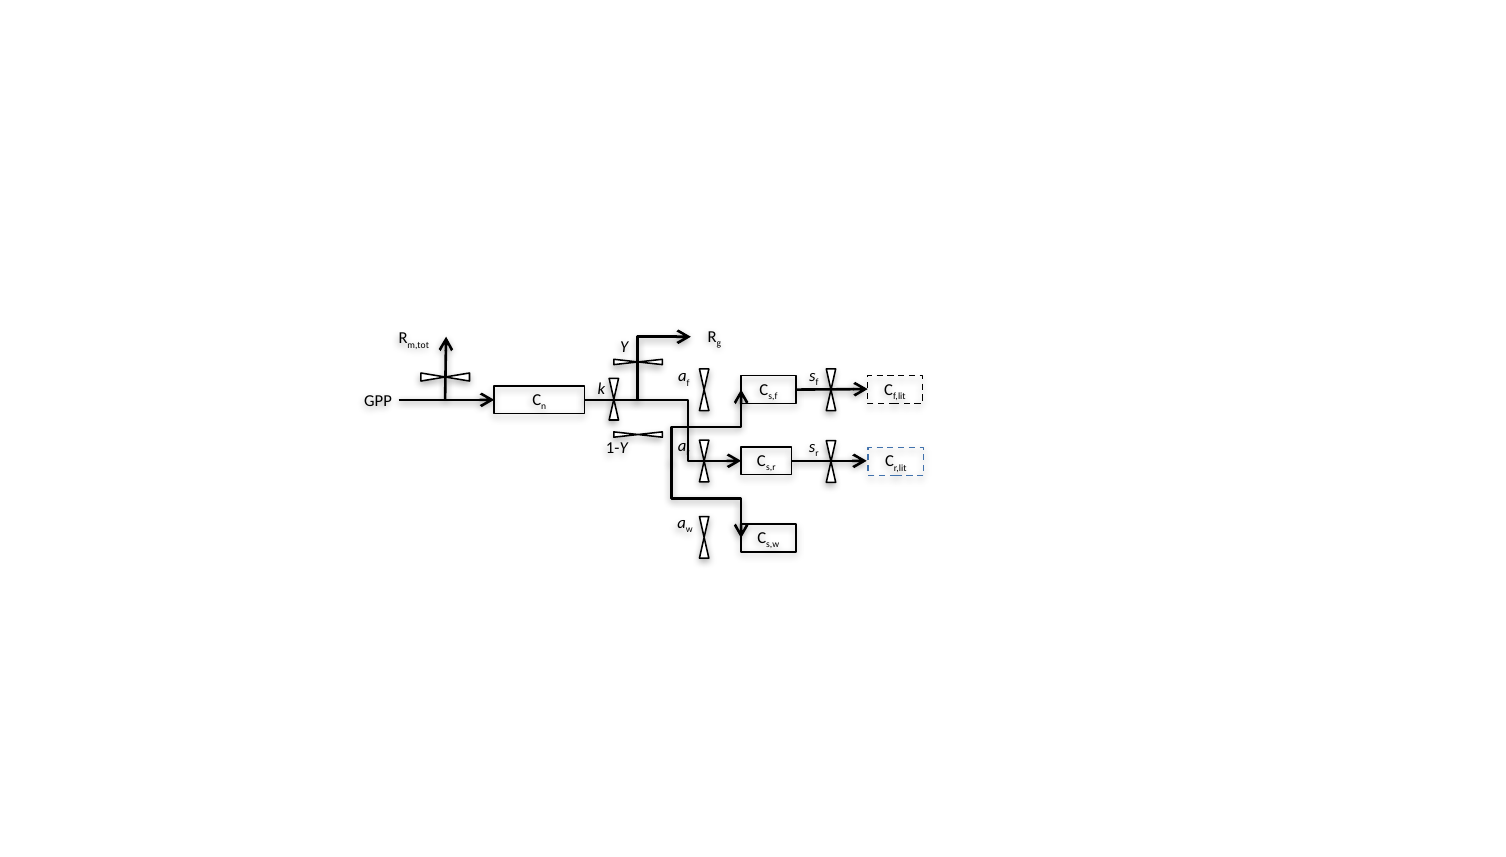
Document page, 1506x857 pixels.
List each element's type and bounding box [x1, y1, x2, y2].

text_box [345, 321, 924, 559]
